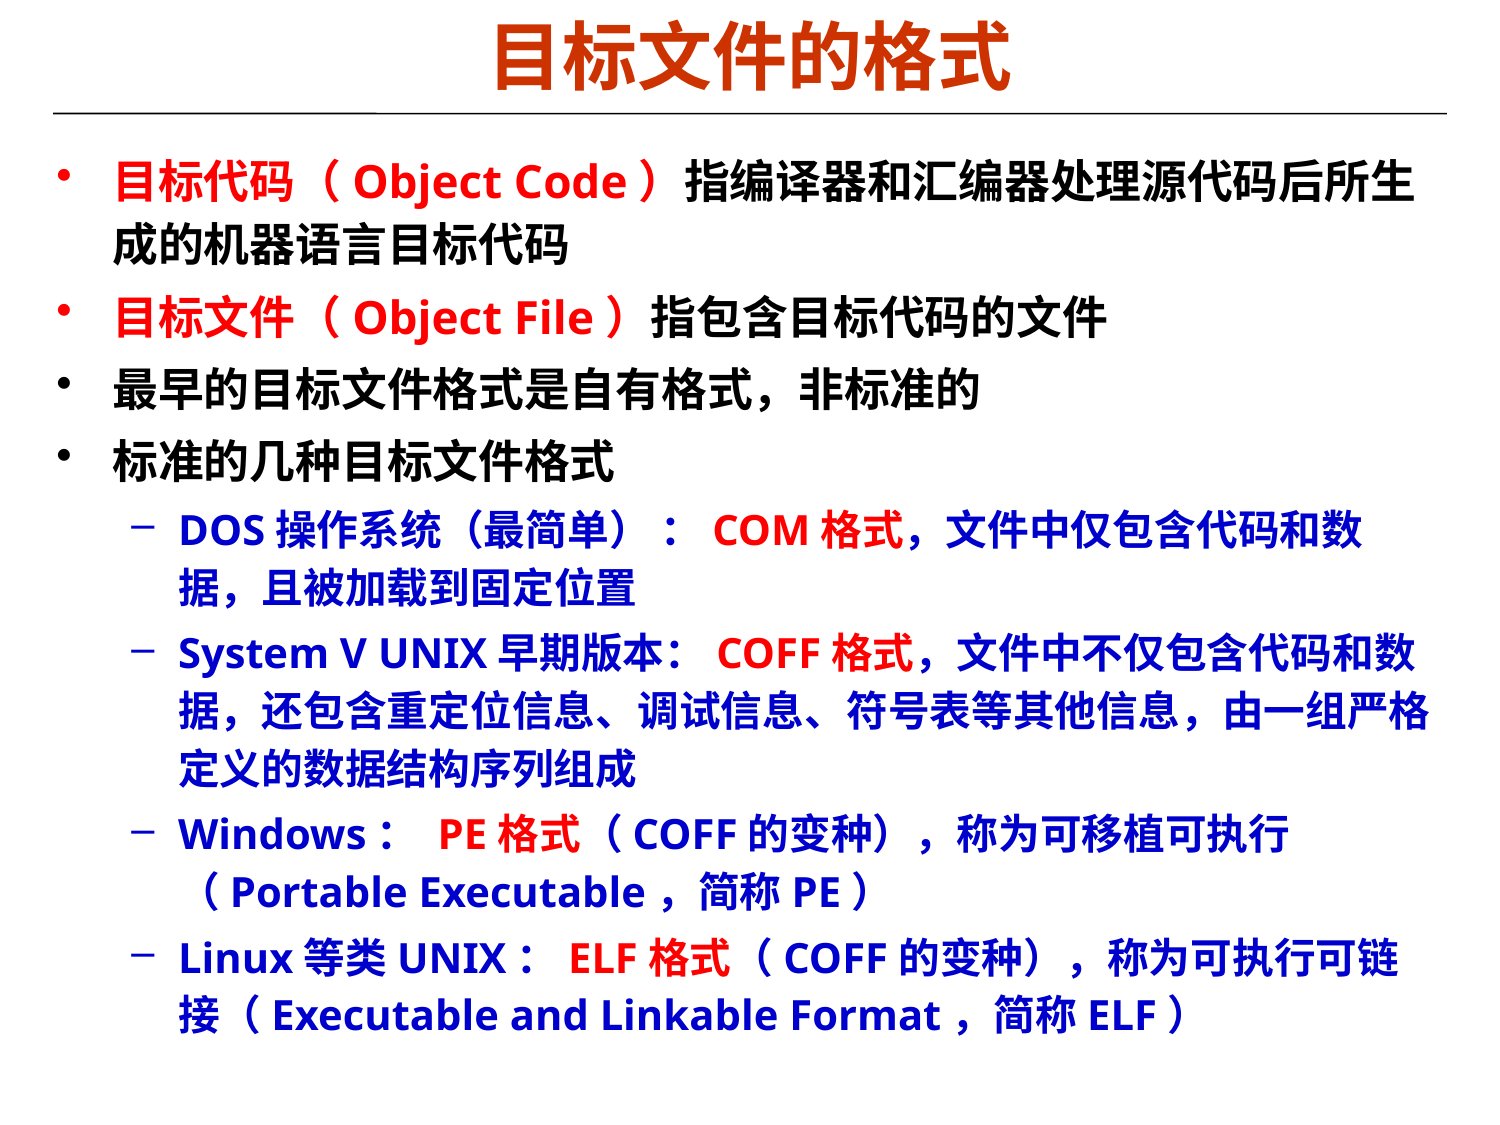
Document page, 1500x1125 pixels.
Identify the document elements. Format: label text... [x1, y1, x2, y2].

title 目标文件的格式 [74, 8, 1426, 102]
list 目标代码（Object Code）指编译器和汇编器处理源代码后所生成的机器语言目标代码 目标文件（Object File）指包含目标代码的文件 最早的目标文件格式是自有格式，非标准的 标准的几种目标文件格式 DOS操作系统（最简单） ：COM格式，文件中仅包含代码和数据，且被加载到固定位置 System V UNIX早期版本：COFF格式，文件中不仅包含代码和数据，还包含重定位信息、调试信息、符号表等其他信息，由一组严格定义的数据结构序列组成 Windows： PE格式（COFF的变种），称为可移植可执行（Portable Executable，简称PE） Linux等类UNIX：ELF格式（COFF的变种），称为可执行可链接（Executable and Linkable Format，简称ELF） [40, 136, 1454, 1094]
